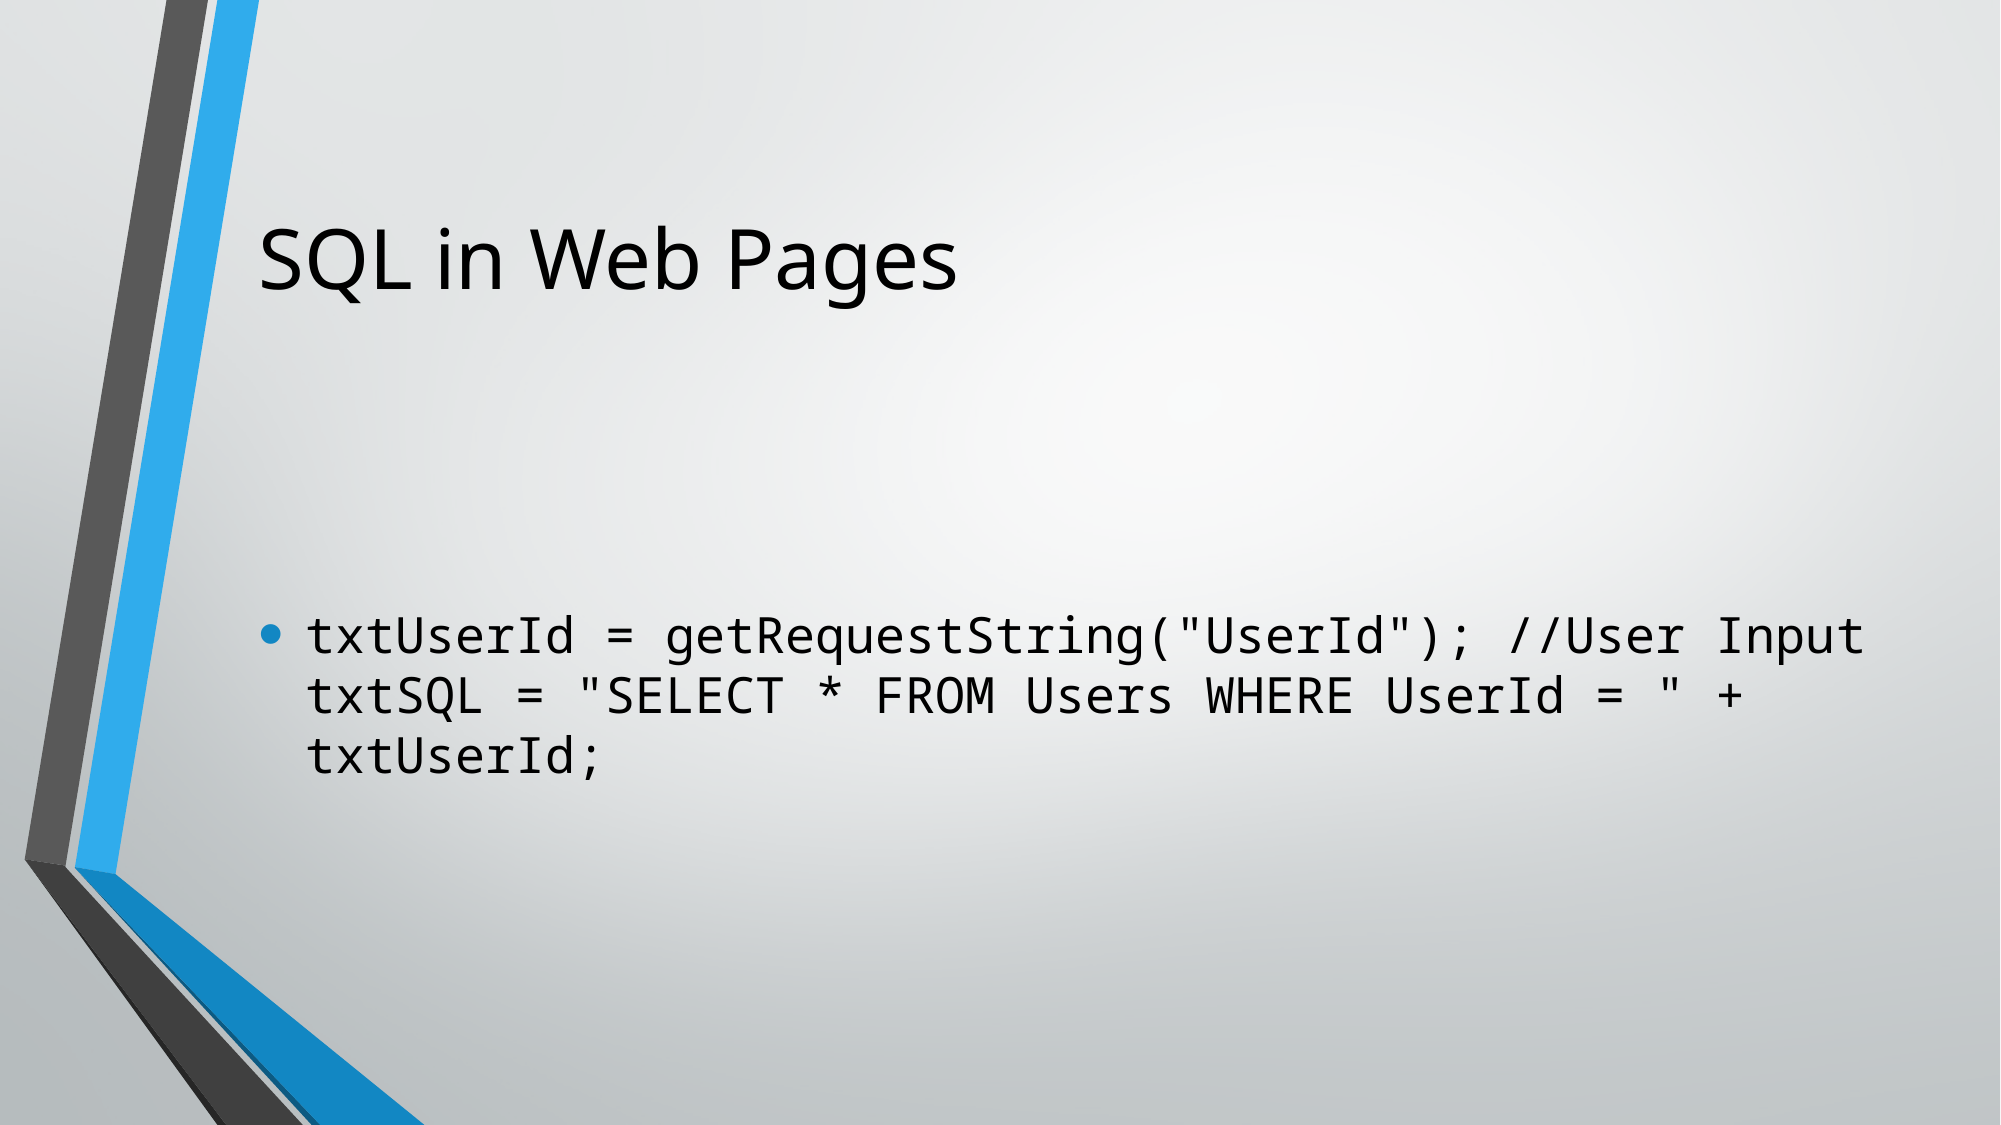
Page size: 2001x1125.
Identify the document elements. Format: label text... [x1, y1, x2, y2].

list txtUserId = getRequestString("UserId"); //User Input txtSQL = "SELECT * FROM Users WHERE UserId = " + txtUserId; [243, 437, 2000, 950]
title SQL in Web Pages [243, 112, 1887, 400]
